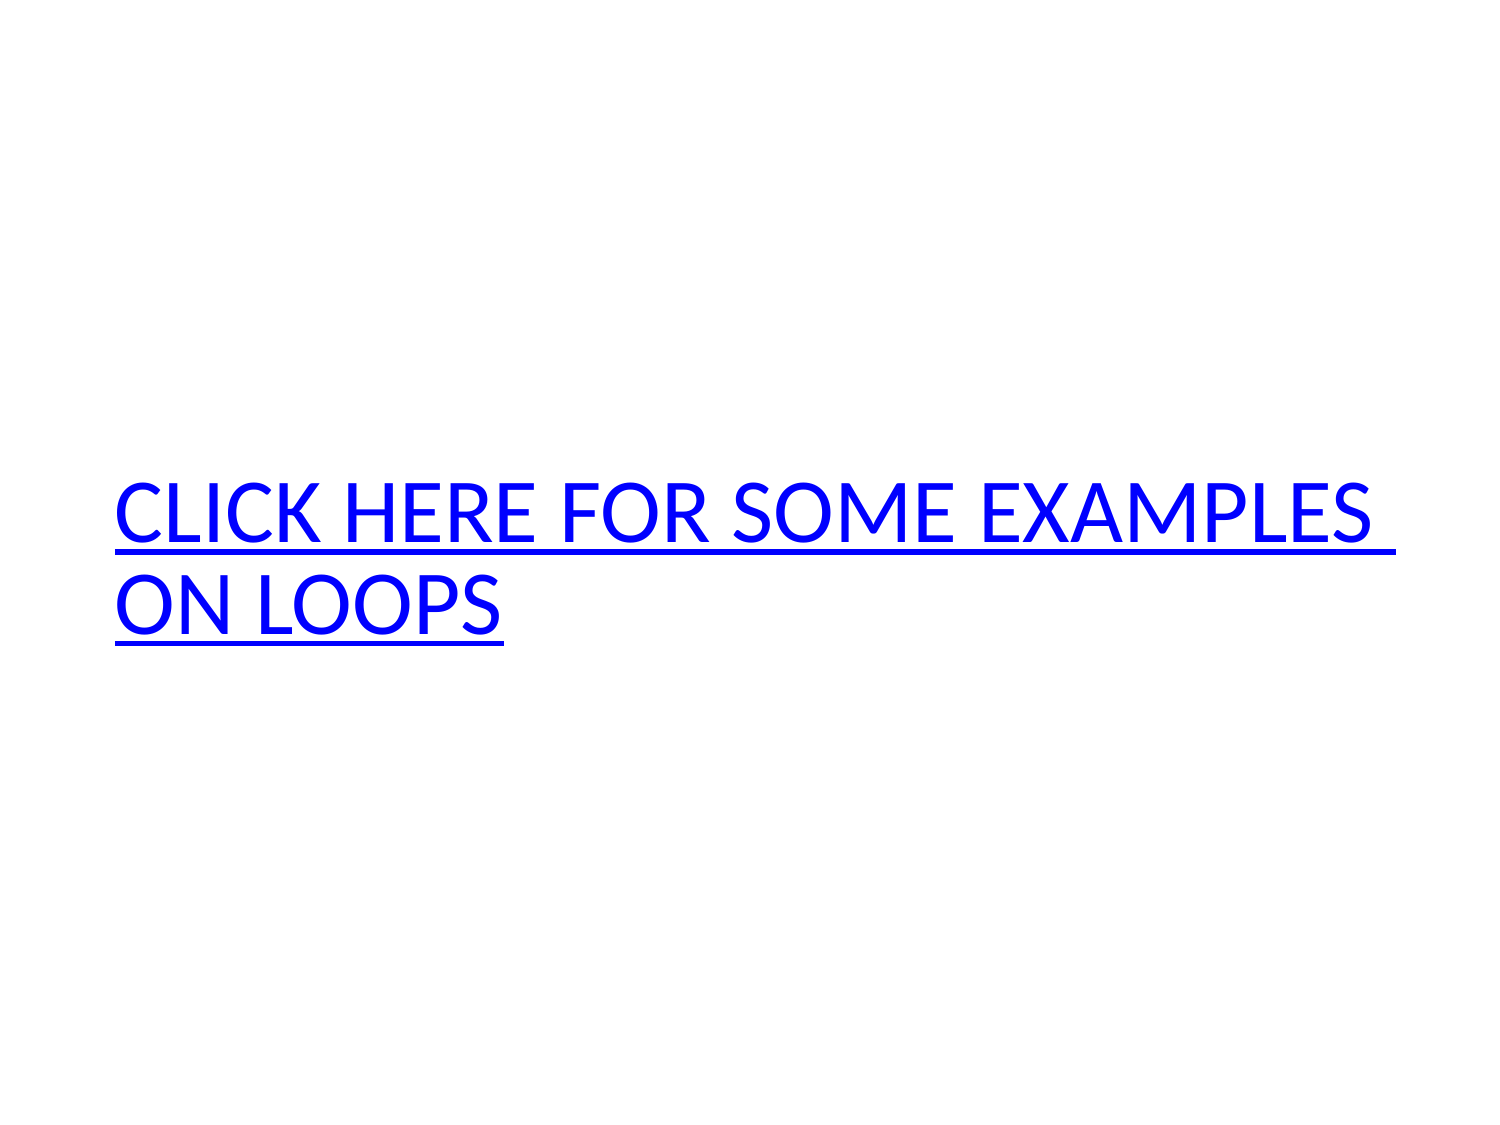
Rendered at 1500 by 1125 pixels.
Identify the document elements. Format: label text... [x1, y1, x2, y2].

title CLICK HERE FOR SOME EXAMPLES ON LOOPS [99, 412, 1450, 600]
